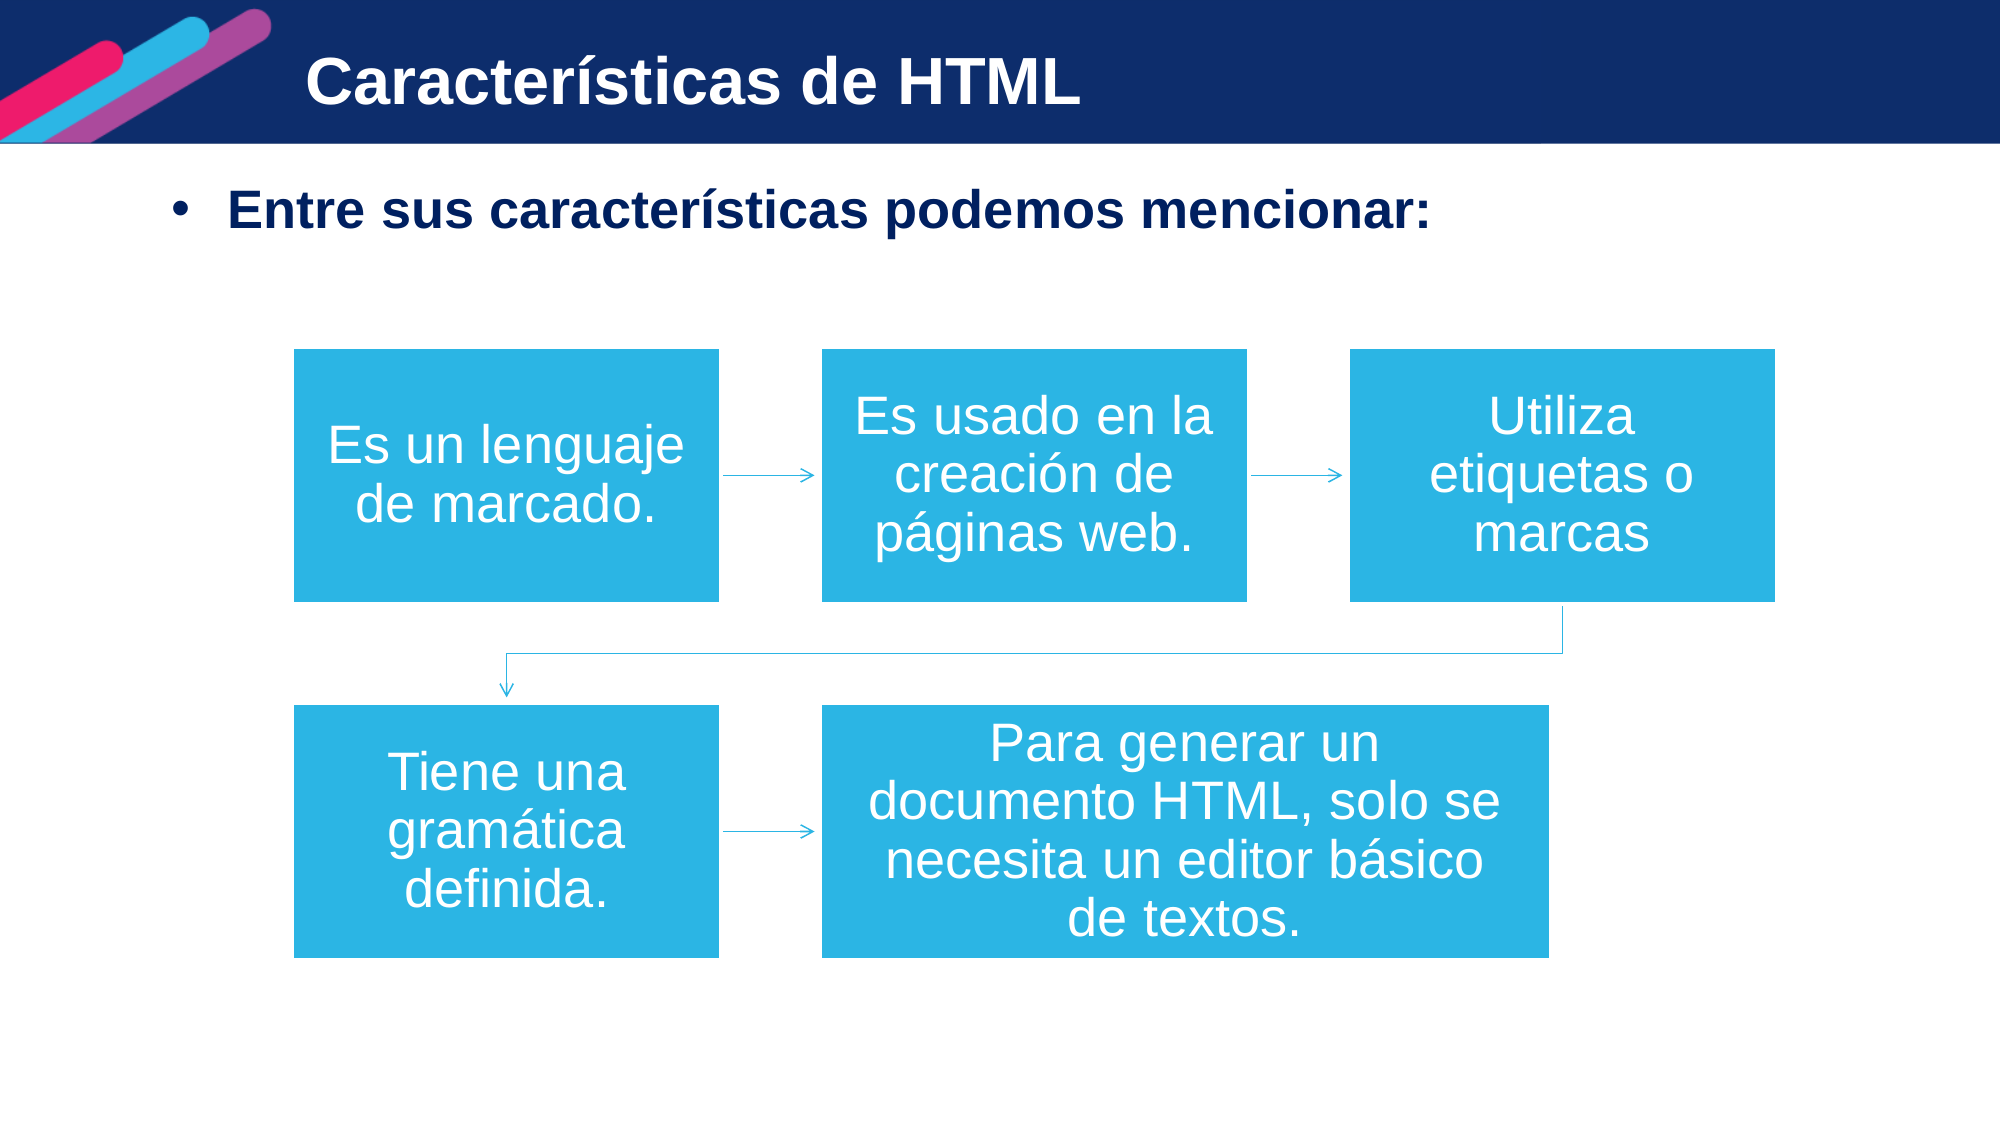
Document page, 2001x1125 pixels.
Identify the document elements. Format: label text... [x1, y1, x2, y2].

title Características de HTML [290, 22, 1901, 144]
picture [0, 0, 1541, 144]
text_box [289, 326, 1779, 981]
list Entre sus características podemos mencionar: [137, 174, 1863, 296]
